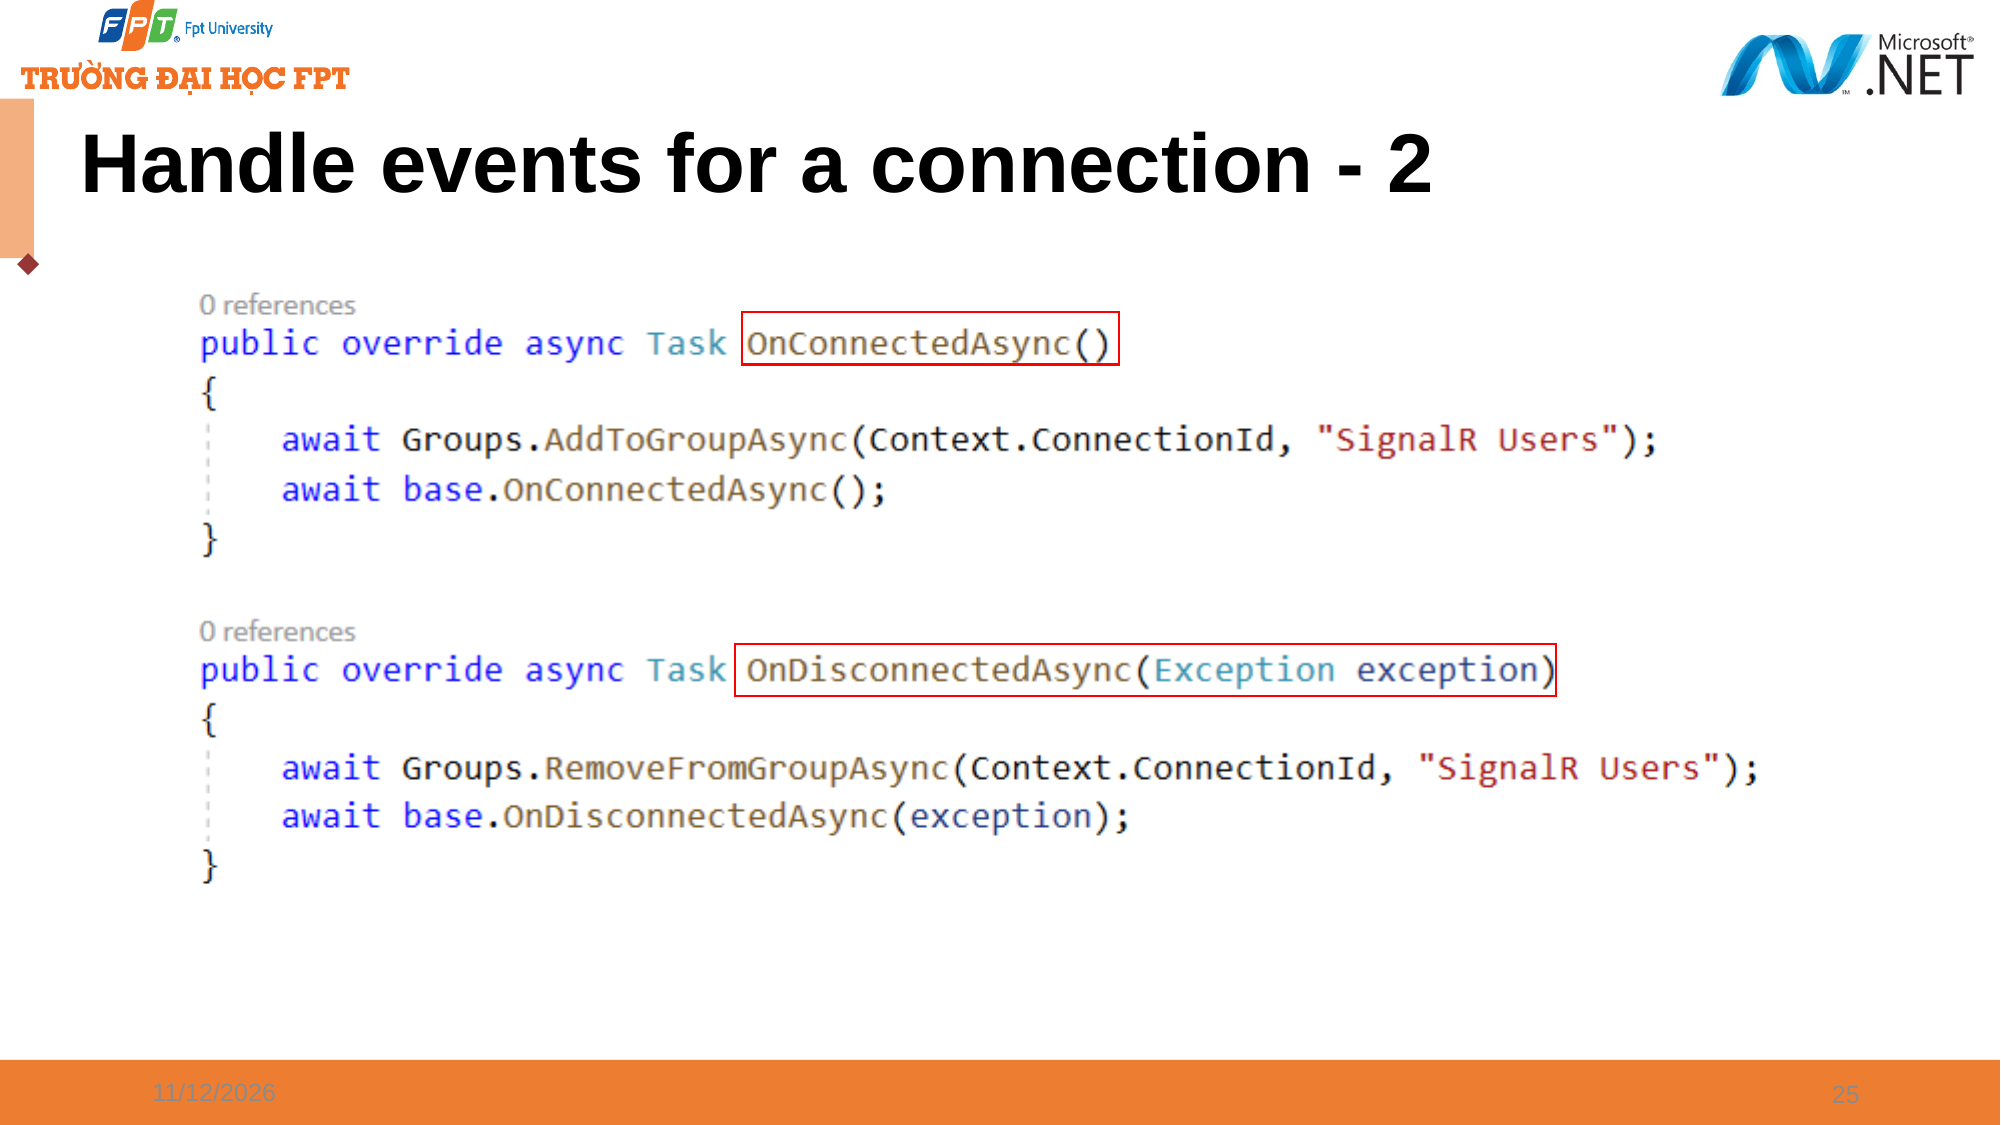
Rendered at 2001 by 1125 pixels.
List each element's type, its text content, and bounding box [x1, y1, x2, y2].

picture [1685, 0, 2001, 129]
title Handle events for a connection - 2 [65, 118, 1952, 213]
picture [162, 271, 1780, 908]
slide_number 25 [1424, 1063, 1875, 1123]
text_box [0, 228, 1978, 381]
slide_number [137, 1061, 588, 1122]
